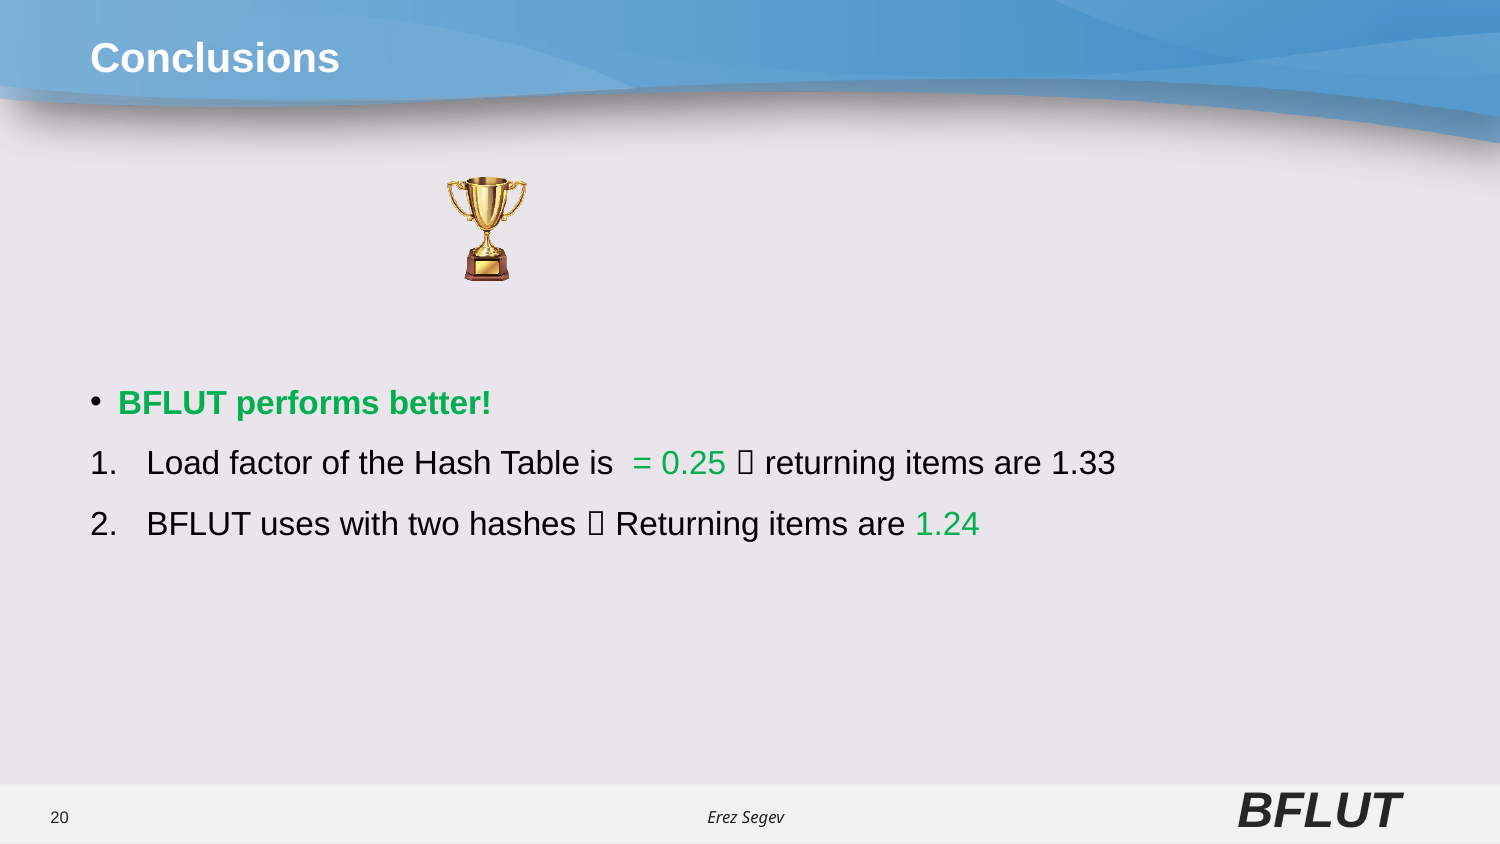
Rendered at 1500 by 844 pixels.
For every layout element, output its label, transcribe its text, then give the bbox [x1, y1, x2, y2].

picture [442, 170, 530, 283]
title Conclusions [75, 23, 1425, 75]
